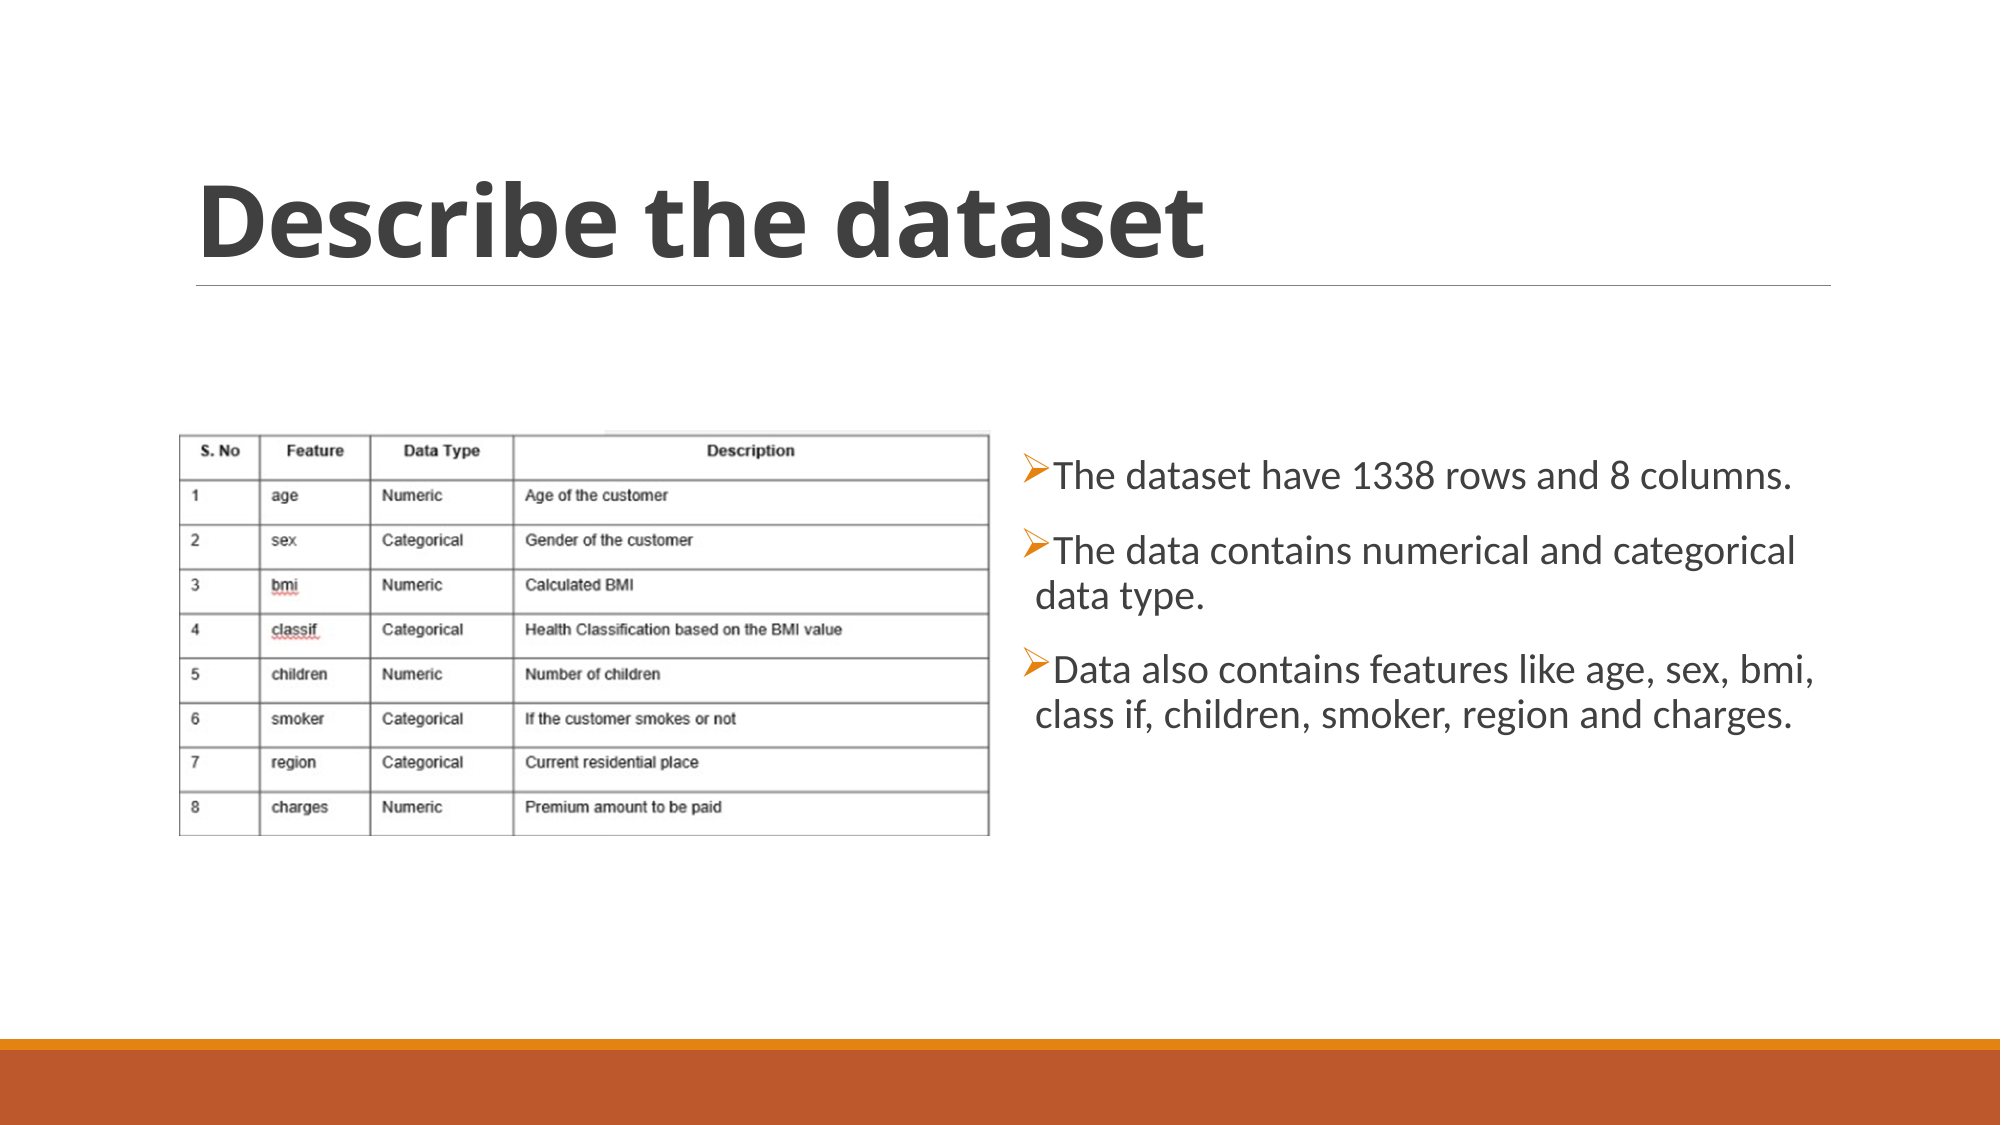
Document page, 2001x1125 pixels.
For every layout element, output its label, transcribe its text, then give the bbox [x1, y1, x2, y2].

title Describe the dataset [180, 47, 1830, 285]
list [179, 429, 991, 836]
list The dataset have 1338 rows and 8 columns. The data contains numerical and categorical data type. Data also contains features like age, sex, bmi, class if, children, smoker, region and charges. [1020, 302, 1830, 963]
